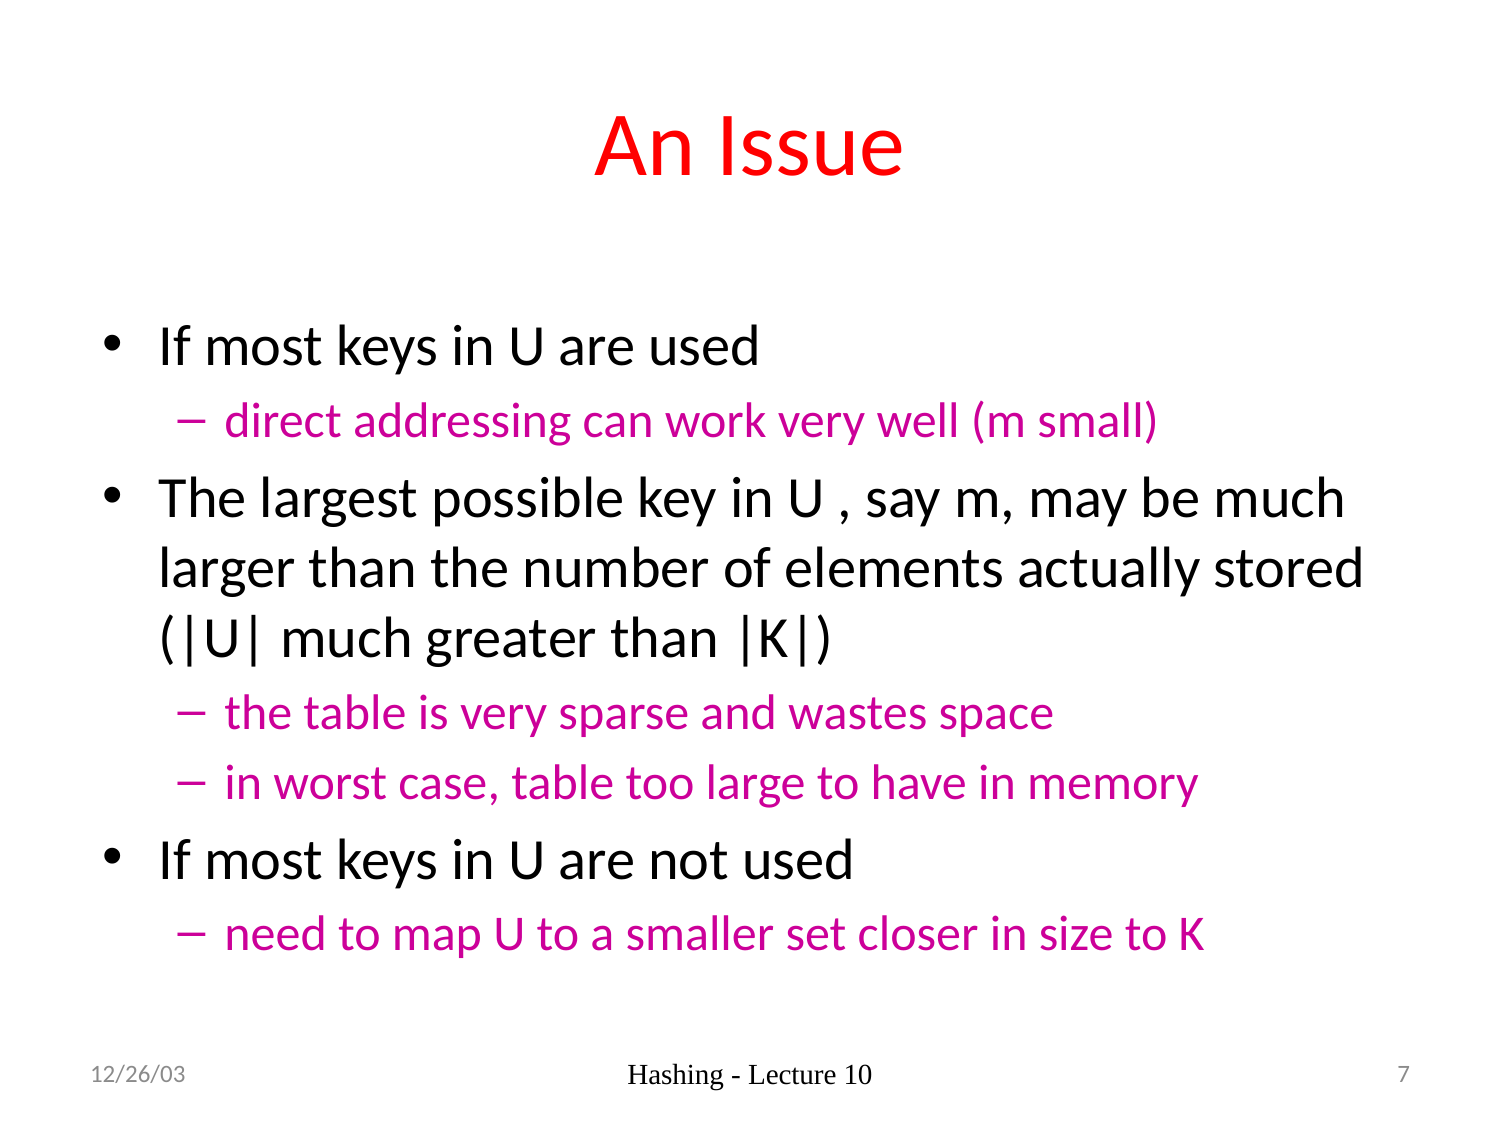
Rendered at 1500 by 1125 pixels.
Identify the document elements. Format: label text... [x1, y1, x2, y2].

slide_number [75, 1042, 425, 1103]
title An Issue [75, 45, 1425, 233]
list If most keys in U are used direct addressing can work very well (m small) The largest possible key in U , say m, may be much larger than the number of elements actually stored (|U| much greater than |K|) the table is very sparse and wastes space in worst case, table too large to have in memory If most keys in U are not used need to map U to a smaller set closer in size to K [87, 299, 1413, 1063]
slide_number 7 [1074, 1042, 1425, 1103]
footer Hashing - Lecture 10 [512, 1063, 988, 1103]
